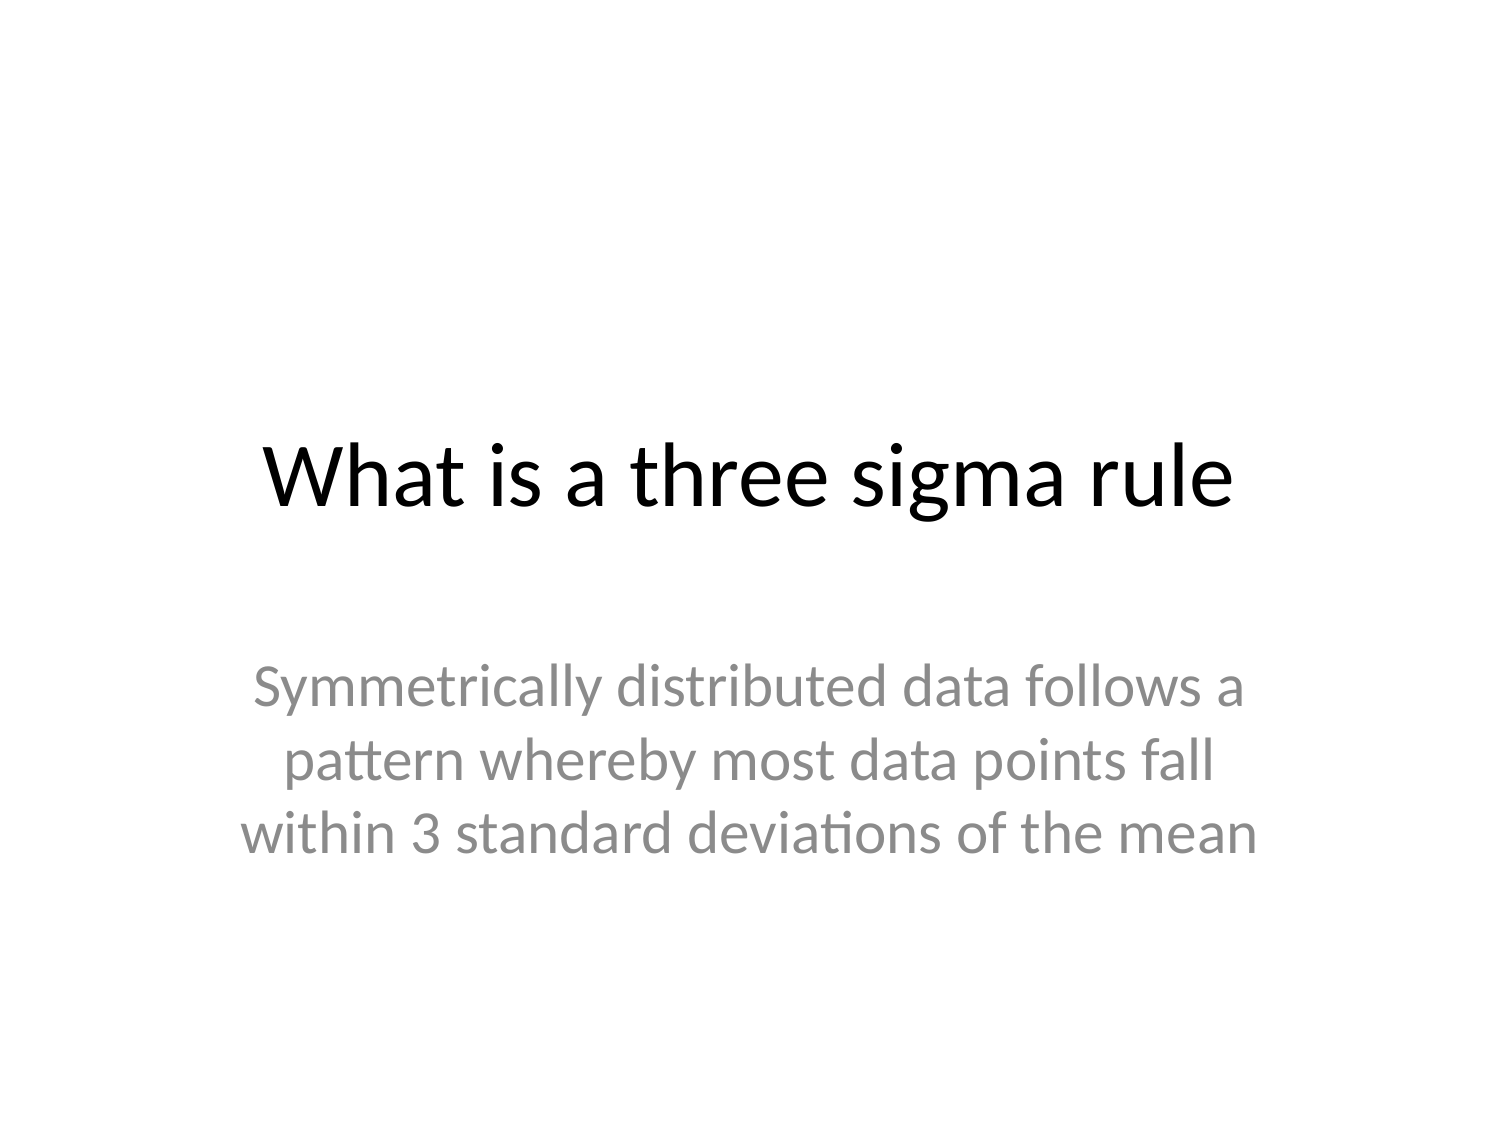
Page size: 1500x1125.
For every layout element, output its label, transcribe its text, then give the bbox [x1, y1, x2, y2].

title What is a three sigma rule [112, 349, 1388, 591]
subtitle Symmetrically distributed data follows a pattern whereby most data points fall within 3 standard deviations of the mean [225, 637, 1275, 925]
